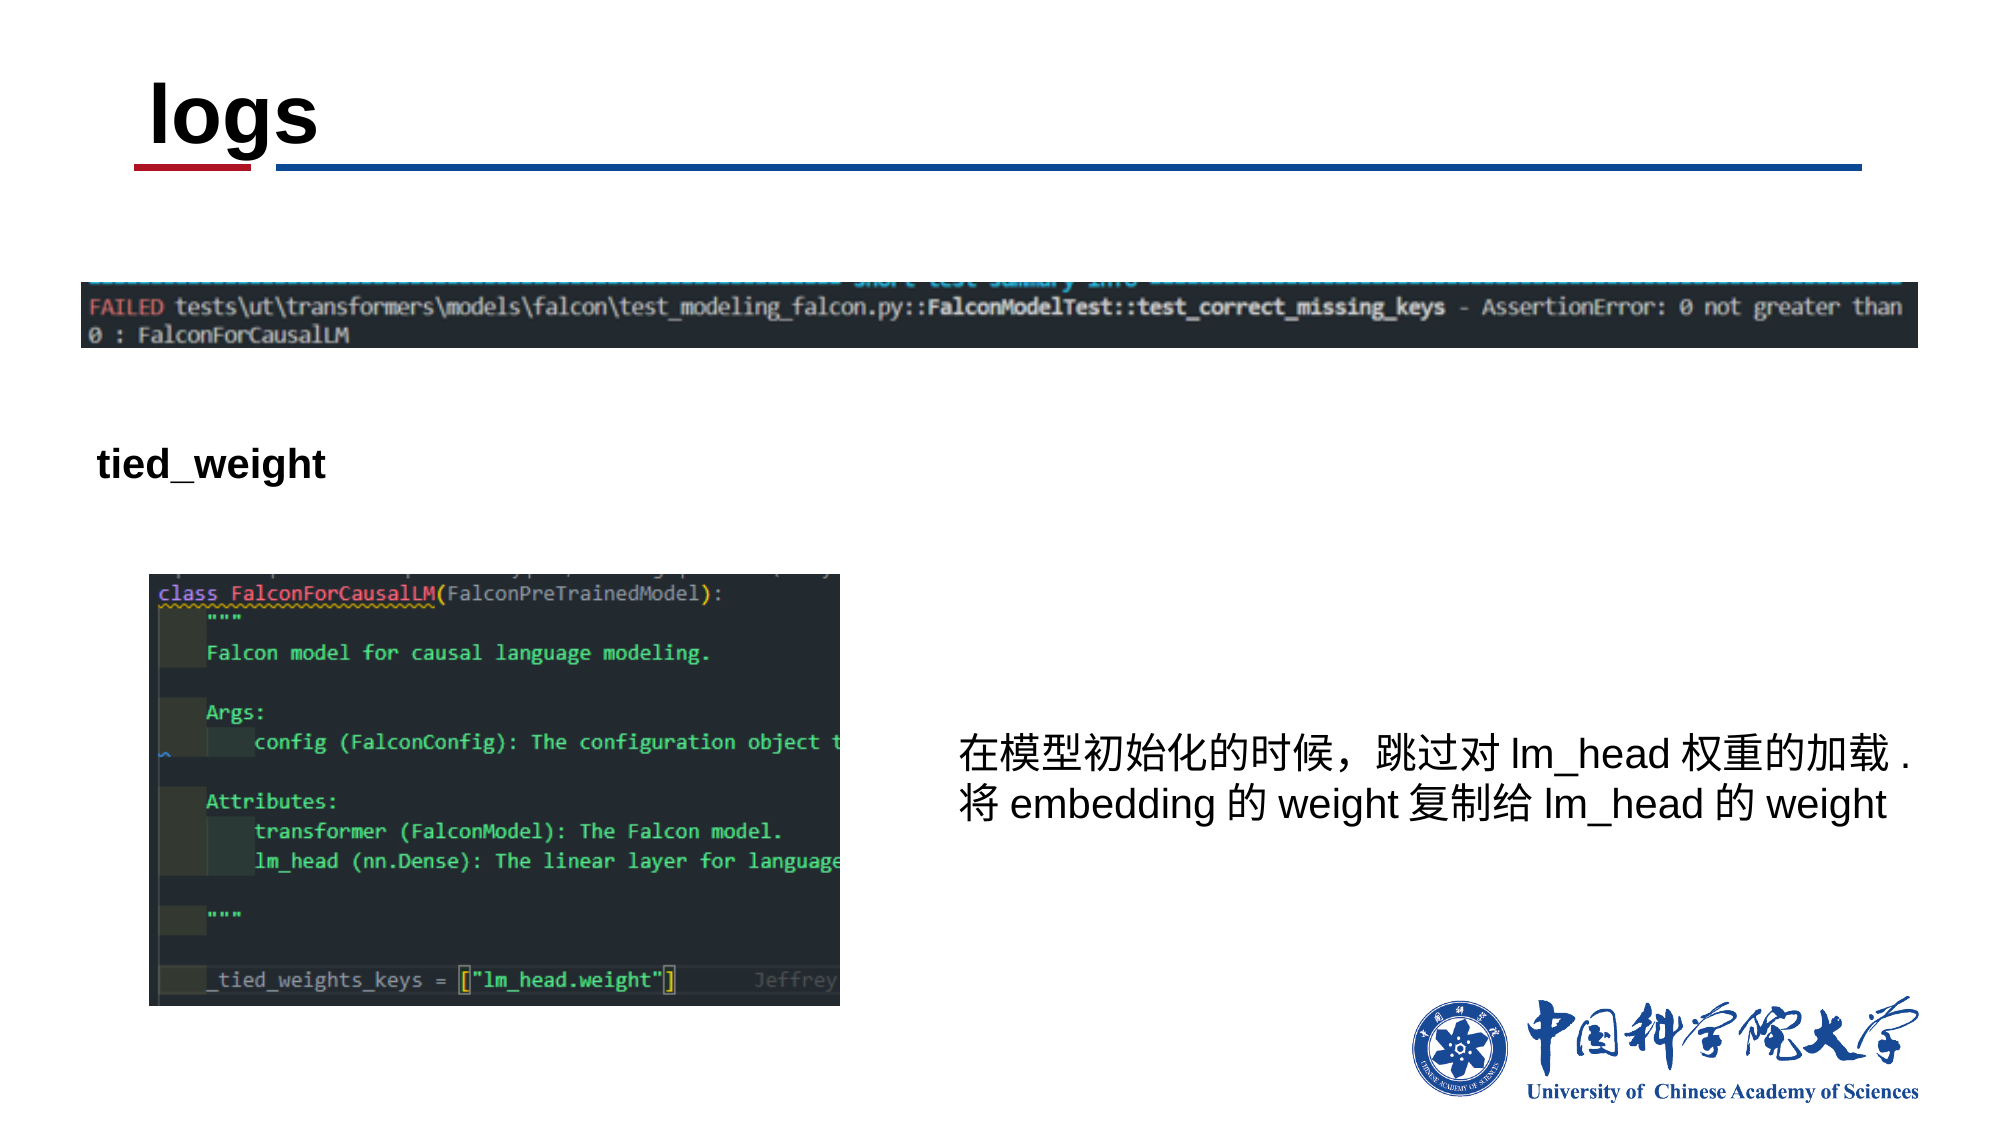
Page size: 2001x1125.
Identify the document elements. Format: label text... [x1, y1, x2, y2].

text_box tied_weight [81, 429, 1082, 495]
text_box 在模型初始化的时候，跳过对lm_head权重的加载. 将embedding的weight复制给lm_head的weight [943, 719, 1944, 835]
picture [81, 282, 1918, 348]
title logs [133, 0, 1863, 168]
picture [149, 573, 840, 1006]
picture [1412, 996, 1919, 1103]
